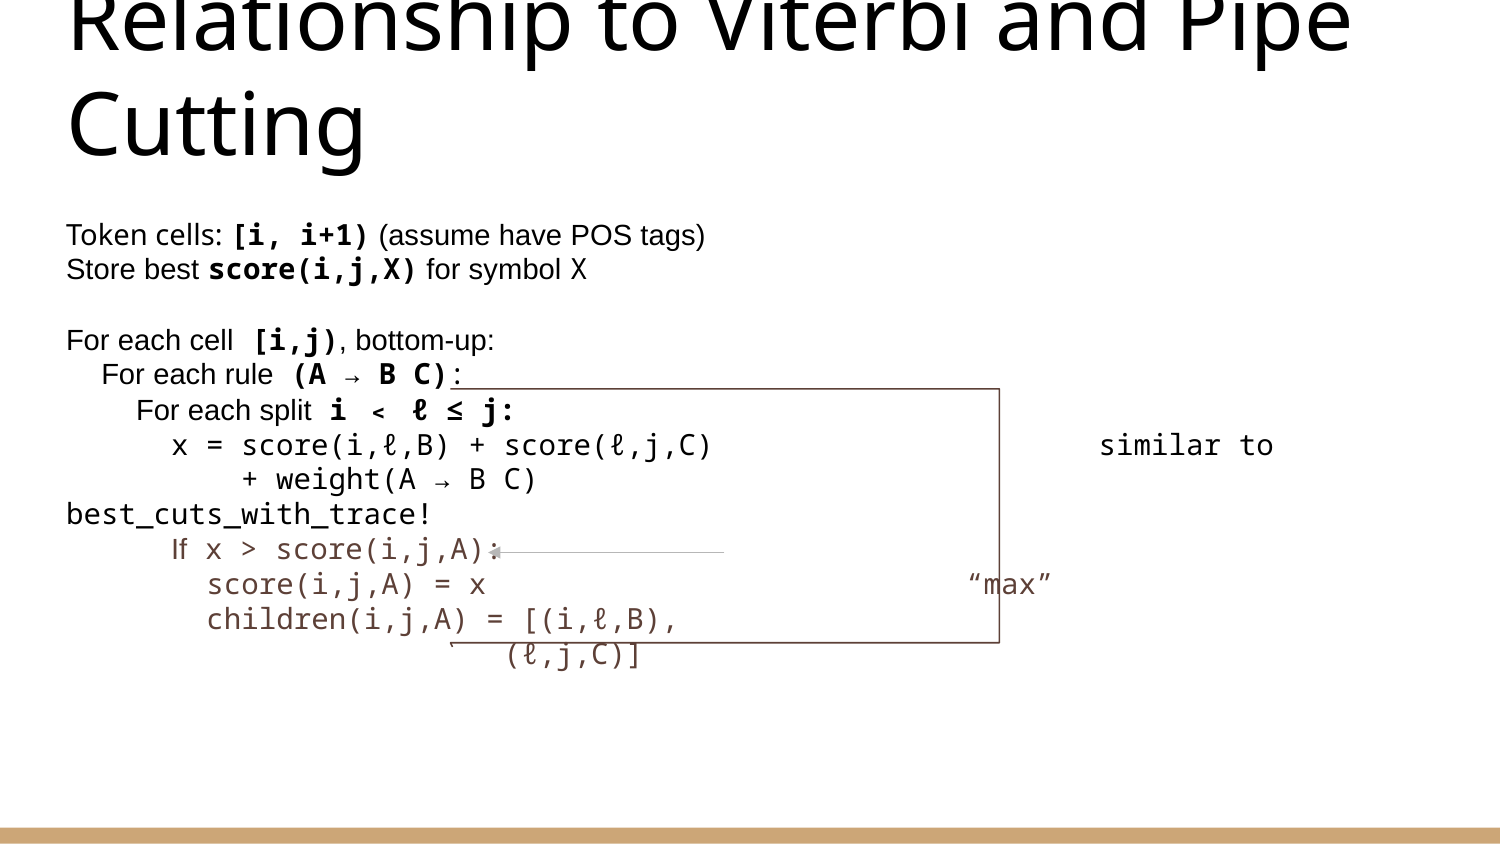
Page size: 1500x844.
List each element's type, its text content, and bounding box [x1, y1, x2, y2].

title Relationship to Viterbi and Pipe Cutting [51, 51, 1449, 189]
text_box [450, 388, 1000, 647]
list Token cells: [i, i+1) (assume have POS tags) Store best score(i,j,X) for symbol X For each cell [i,j), bottom-up: For each rule (A → B C): For each split i ﹤ ℓ ≤ j: x = score(i,ℓ,B) + score(ℓ,j,C) similar to + weight(A → B C) best_cuts_with_trace! If x > score(i,j,A): score(i,j,A) = x “max” children(i,j,A) = [(i,ℓ,B), (ℓ,j,C)] [51, 200, 1449, 752]
